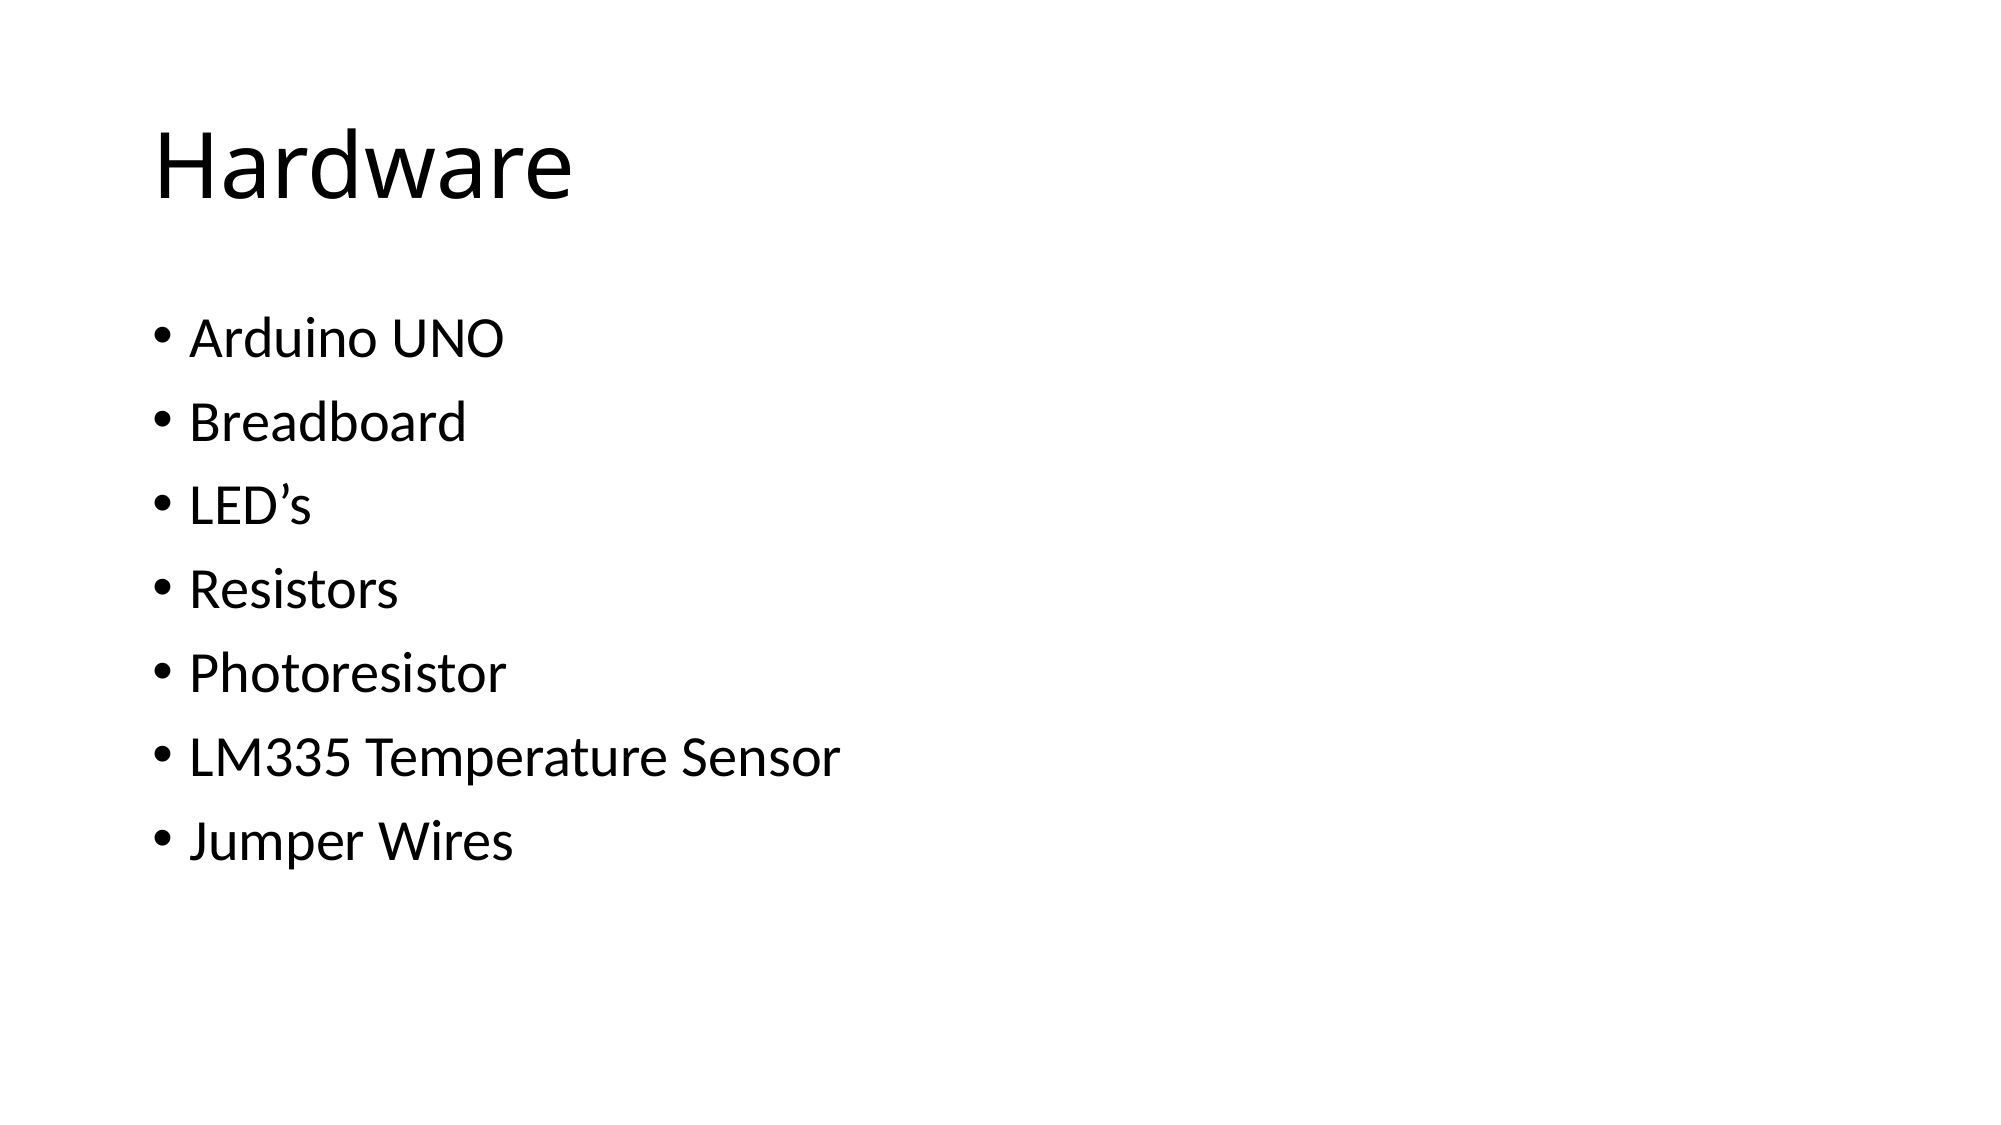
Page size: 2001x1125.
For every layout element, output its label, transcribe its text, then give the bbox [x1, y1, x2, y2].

title Hardware [137, 59, 1863, 278]
list Arduino UNO Breadboard LED’s Resistors Photoresistor LM335 Temperature Sensor Jumper Wires [137, 299, 1863, 1014]
